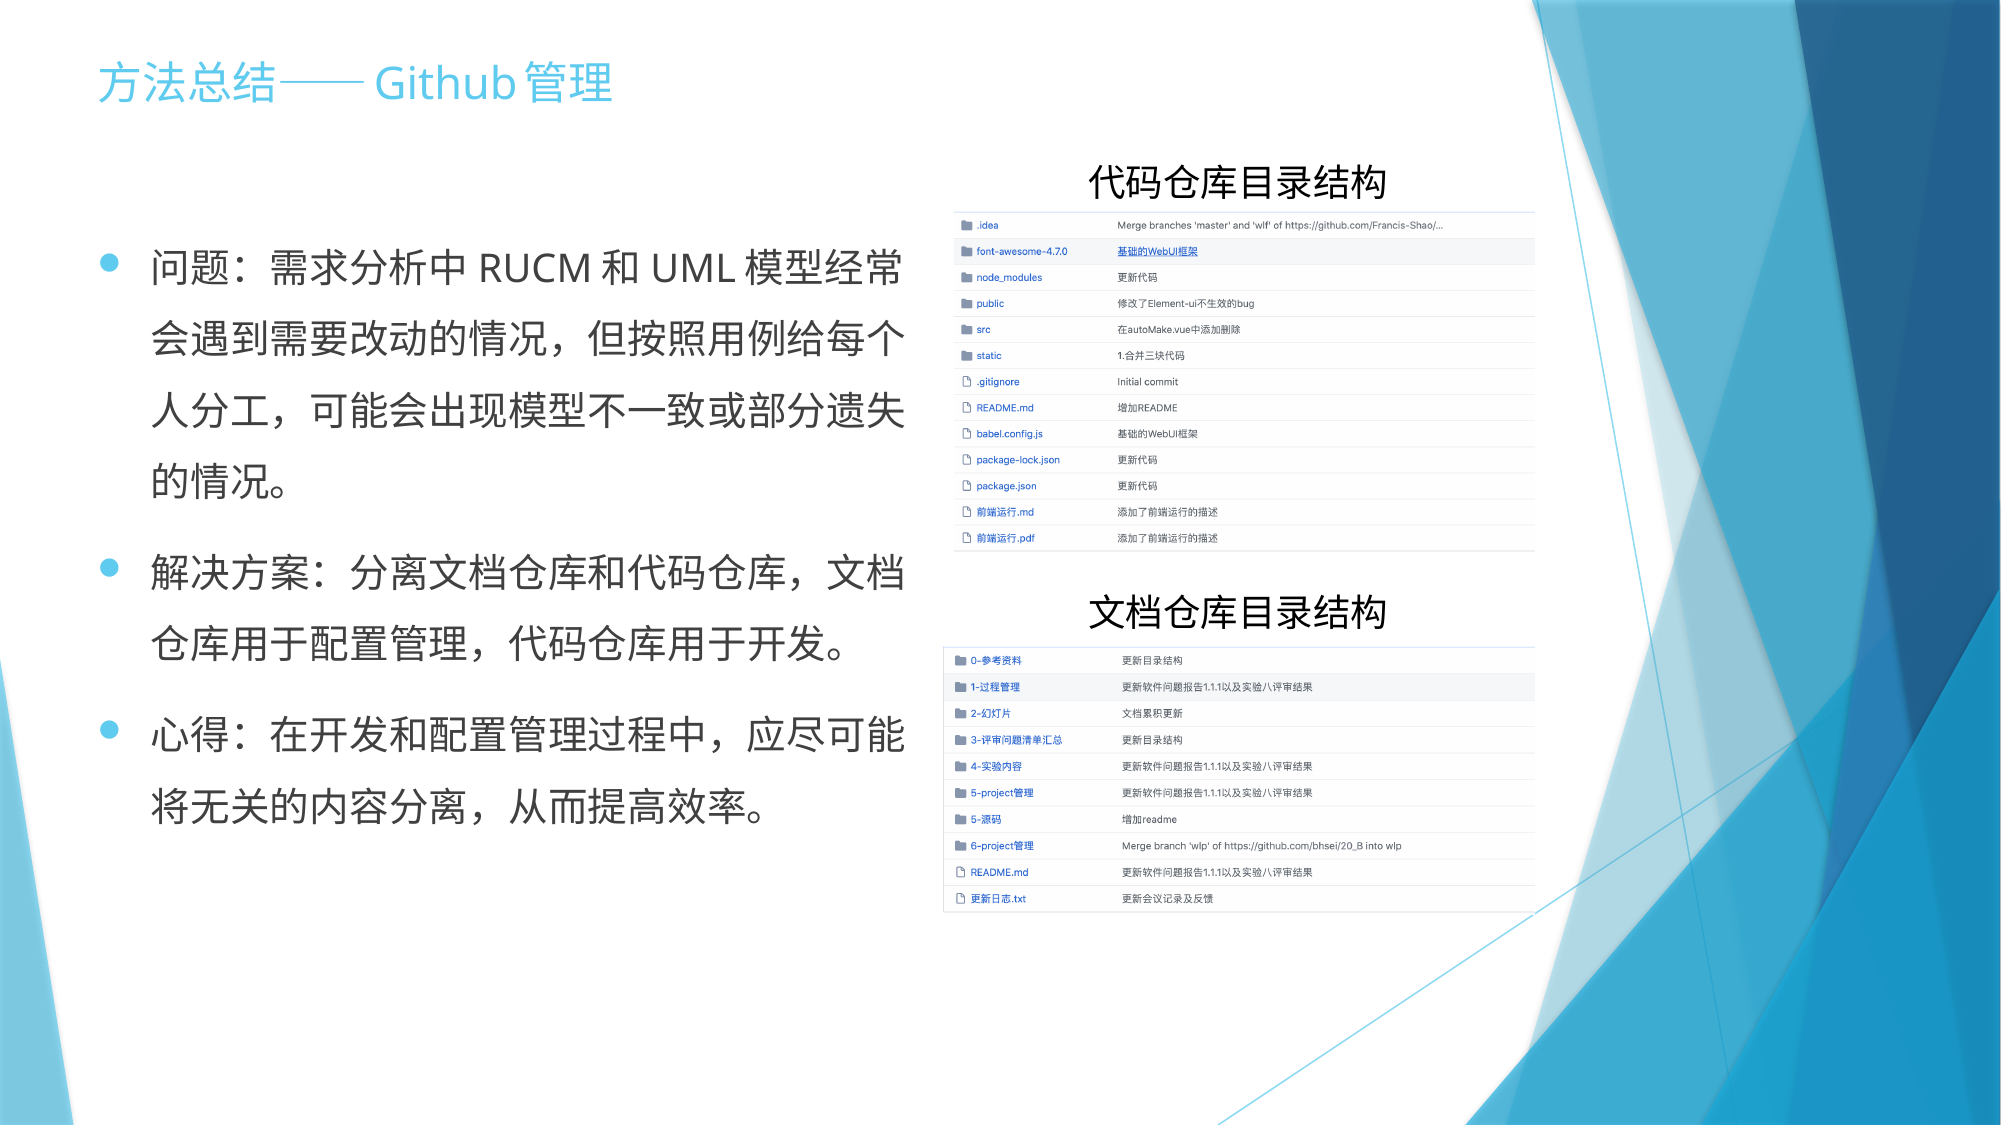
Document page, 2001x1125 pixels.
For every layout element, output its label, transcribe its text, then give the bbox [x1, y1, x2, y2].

picture [941, 646, 1536, 915]
title 方法总结——Github管理 [82, 46, 970, 117]
picture [954, 211, 1536, 552]
text_box 文档仓库目录结构 [1073, 581, 1404, 642]
list 问题：需求分析中RUCM和UML模型经常会遇到需要改动的情况，但按照用例给每个人分工，可能会出现模型不一致或部分遗失的情况。 解决方案：分离文档仓库和代码仓库，文档仓库用于配置管理，代码仓库用于开发。 心得：在开发和配置管理过程中，应尽可能将无关的内容分离，从而提高效率。 [82, 211, 942, 838]
text_box 代码仓库目录结构 [1073, 151, 1404, 210]
